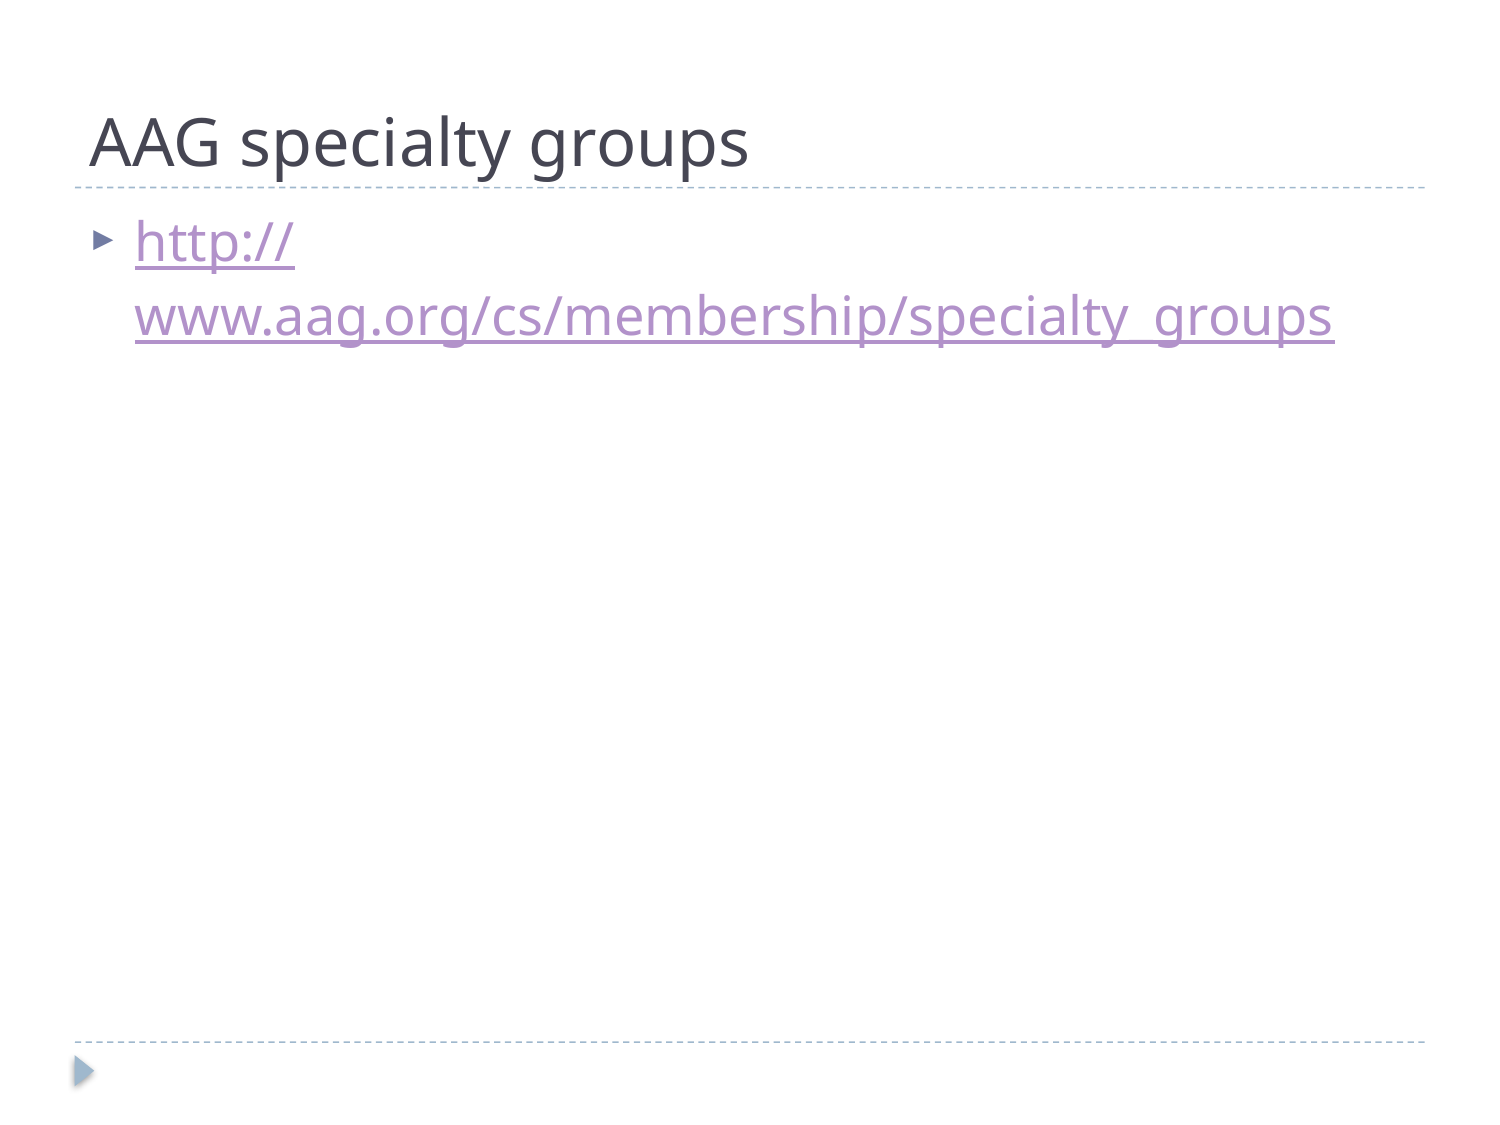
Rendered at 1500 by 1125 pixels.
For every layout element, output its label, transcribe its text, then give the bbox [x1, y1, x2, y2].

title AAG specialty groups [75, 24, 1425, 188]
list http://www.aag.org/cs/membership/specialty_groups [75, 200, 1425, 1010]
